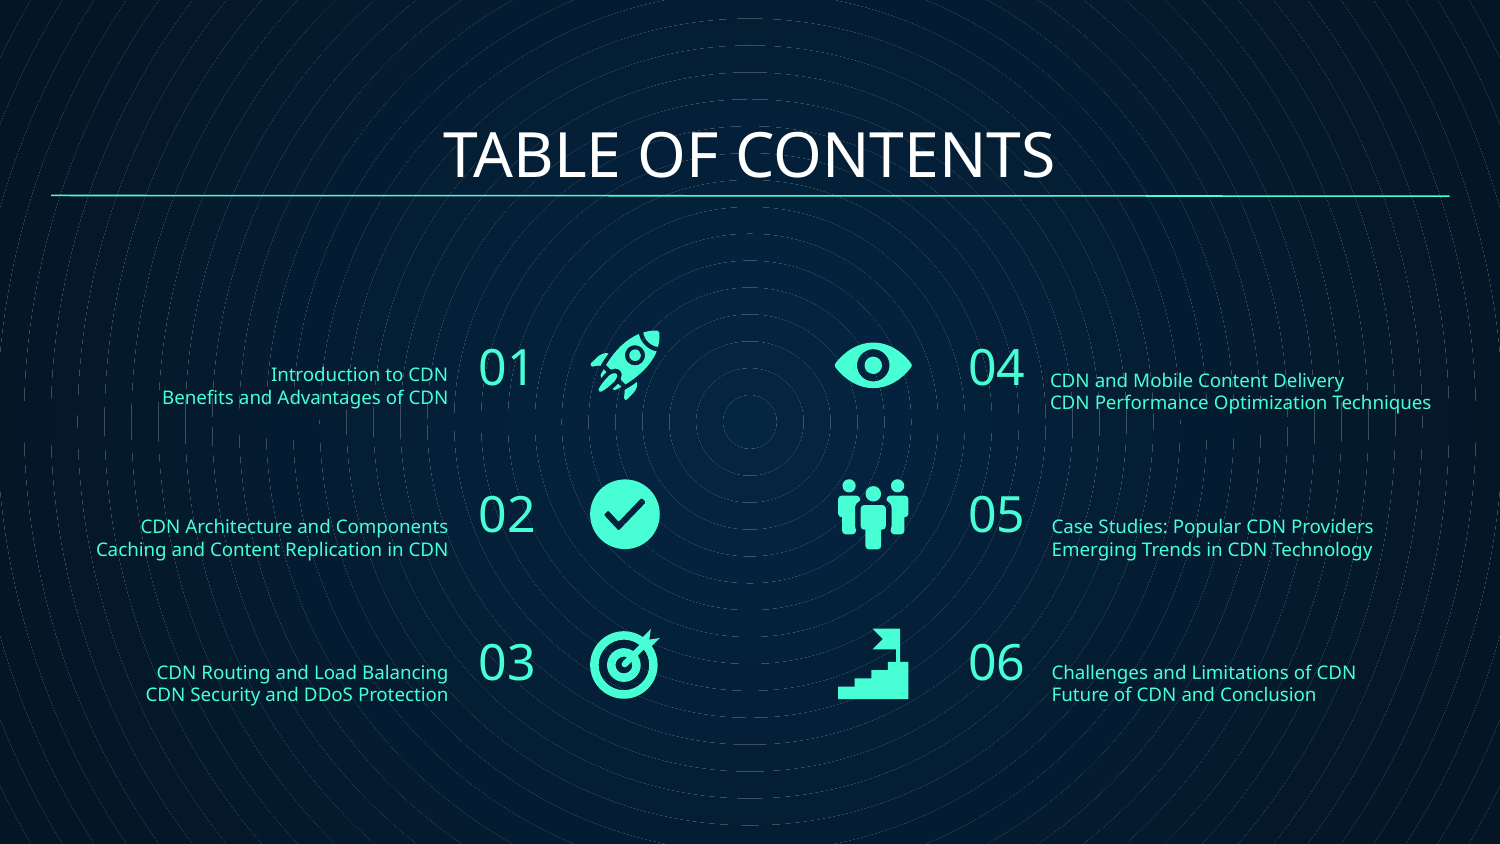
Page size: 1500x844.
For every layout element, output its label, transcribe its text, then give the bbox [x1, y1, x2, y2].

subtitle CDN Architecture and Components Caching and Content Replication in CDN [75, 499, 449, 582]
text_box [838, 479, 909, 550]
text_box [834, 342, 912, 389]
title 05 [847, 458, 1040, 558]
title 03 [463, 606, 657, 705]
text_box [590, 479, 660, 550]
subtitle Introduction to CDN Benefits and Advantages of CDN [119, 348, 449, 430]
title 04 [847, 311, 1040, 411]
title 01 [463, 311, 657, 411]
text_box [590, 629, 660, 699]
text_box [838, 628, 909, 700]
subtitle CDN and Mobile Content Delivery CDN Performance Optimization Techniques [1050, 368, 1463, 394]
subtitle Case Studies: Popular CDN Providers Emerging Trends in CDN Technology [1051, 499, 1463, 582]
subtitle Challenges and Limitations of CDN Future of CDN and Conclusion [1051, 645, 1361, 728]
title 02 [463, 458, 657, 558]
title TABLE OF CONTENTS [51, 105, 1449, 195]
subtitle CDN Routing and Load Balancing CDN Security and DDoS Protection [119, 645, 449, 728]
title TABLE OF CONTENTS [51, 197, 1449, 205]
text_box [590, 330, 660, 400]
title 06 [847, 606, 1040, 705]
